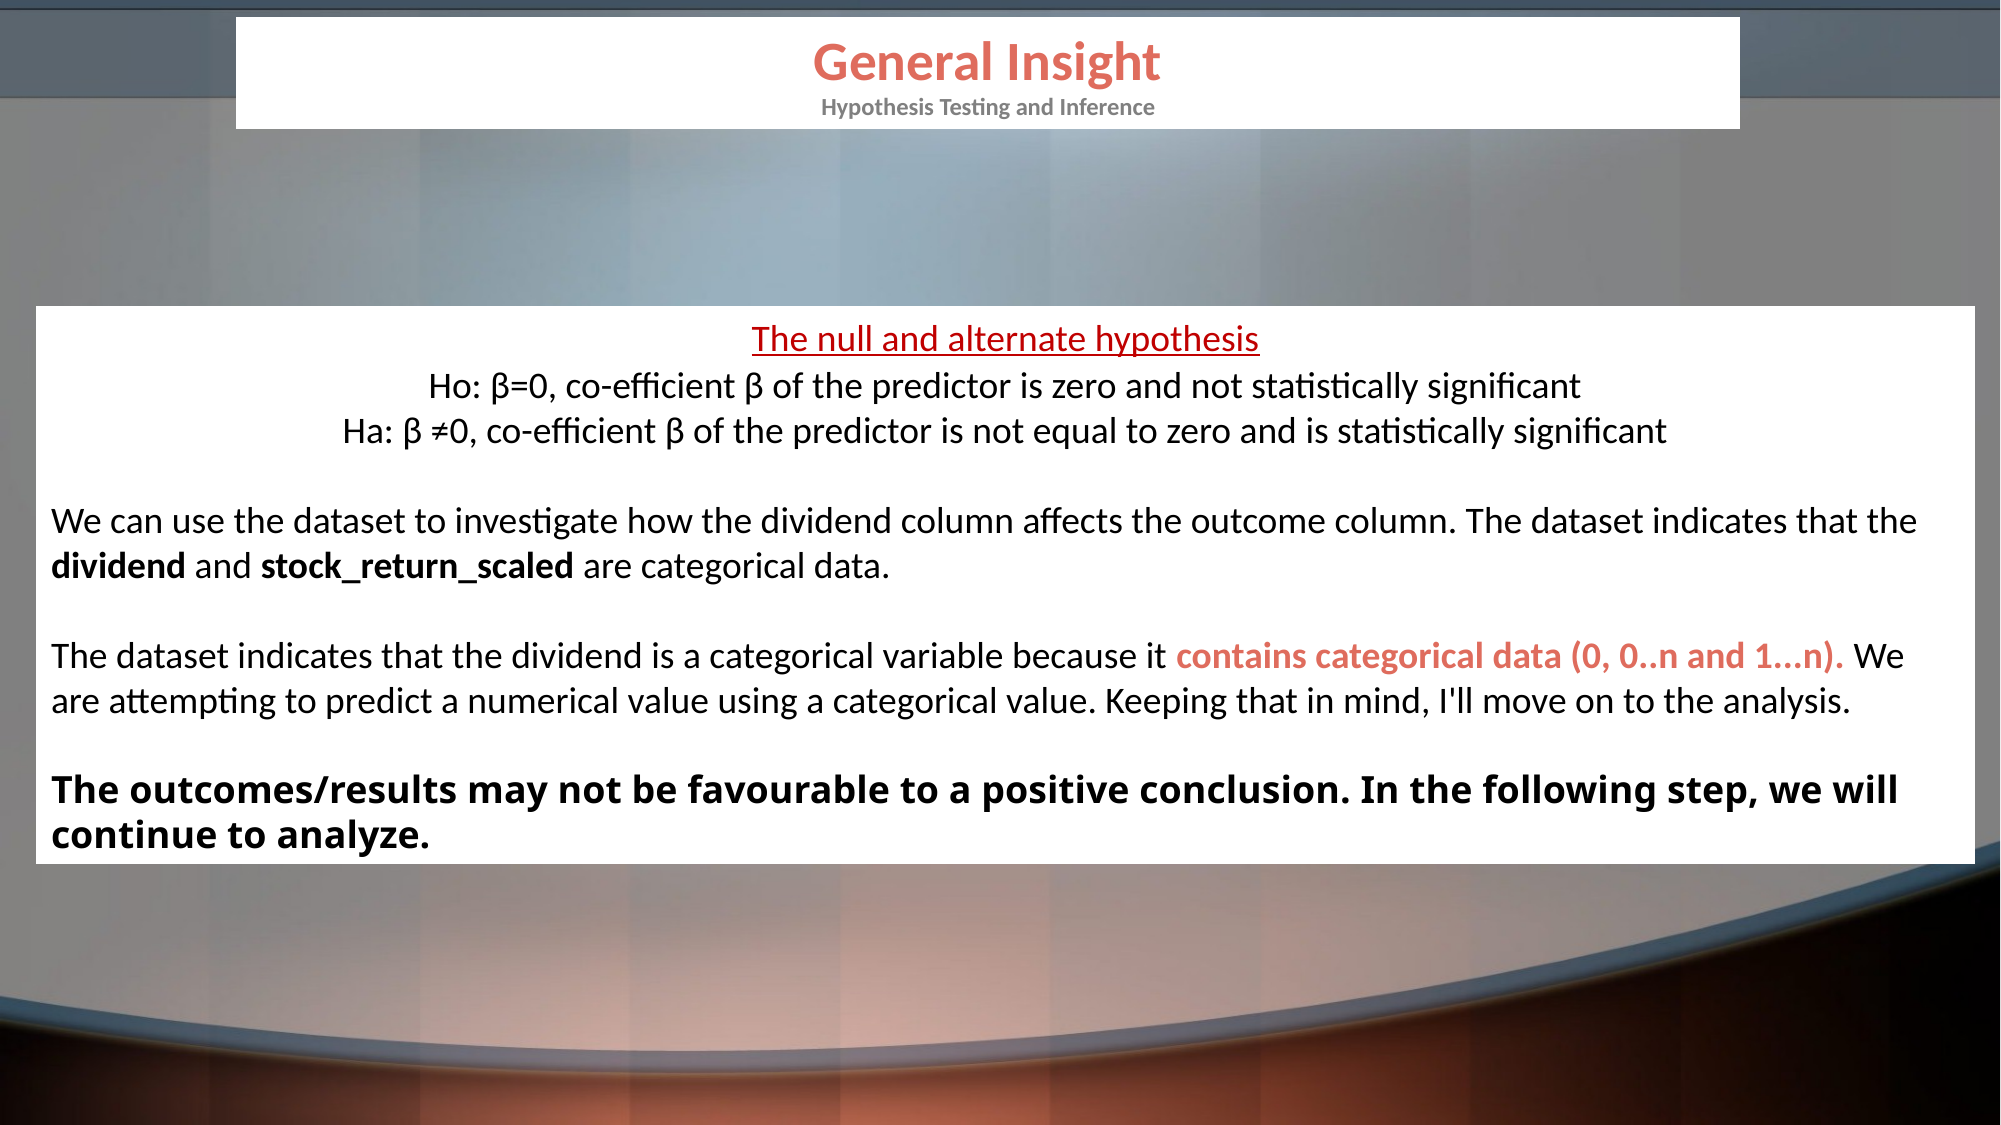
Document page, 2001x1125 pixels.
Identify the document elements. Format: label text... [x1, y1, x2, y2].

text_box General Insight Hypothesis Testing and Inference [236, 17, 1740, 129]
picture [0, 0, 2001, 1125]
text_box The null and alternate hypothesis Ho: β=0, co-efficient β of the predictor is zero and not statistically significant Ha: β ≠0, co-efficient β of the predictor is not equal to zero and is statistically significant We can use the dataset to investigate how the dividend column affects the outcome column. The dataset indicates that the dividend and stock_return_scaled are categorical data. The dataset indicates that the dividend is a categorical variable because it contains categorical data (0, 0..n and 1...n). We are attempting to predict a numerical value using a categorical value. Keeping that in mind, I'll move on to the analysis. The outcomes/results may not be favourable to a positive conclusion. In the following step, we will continue to analyze. [36, 306, 1975, 864]
